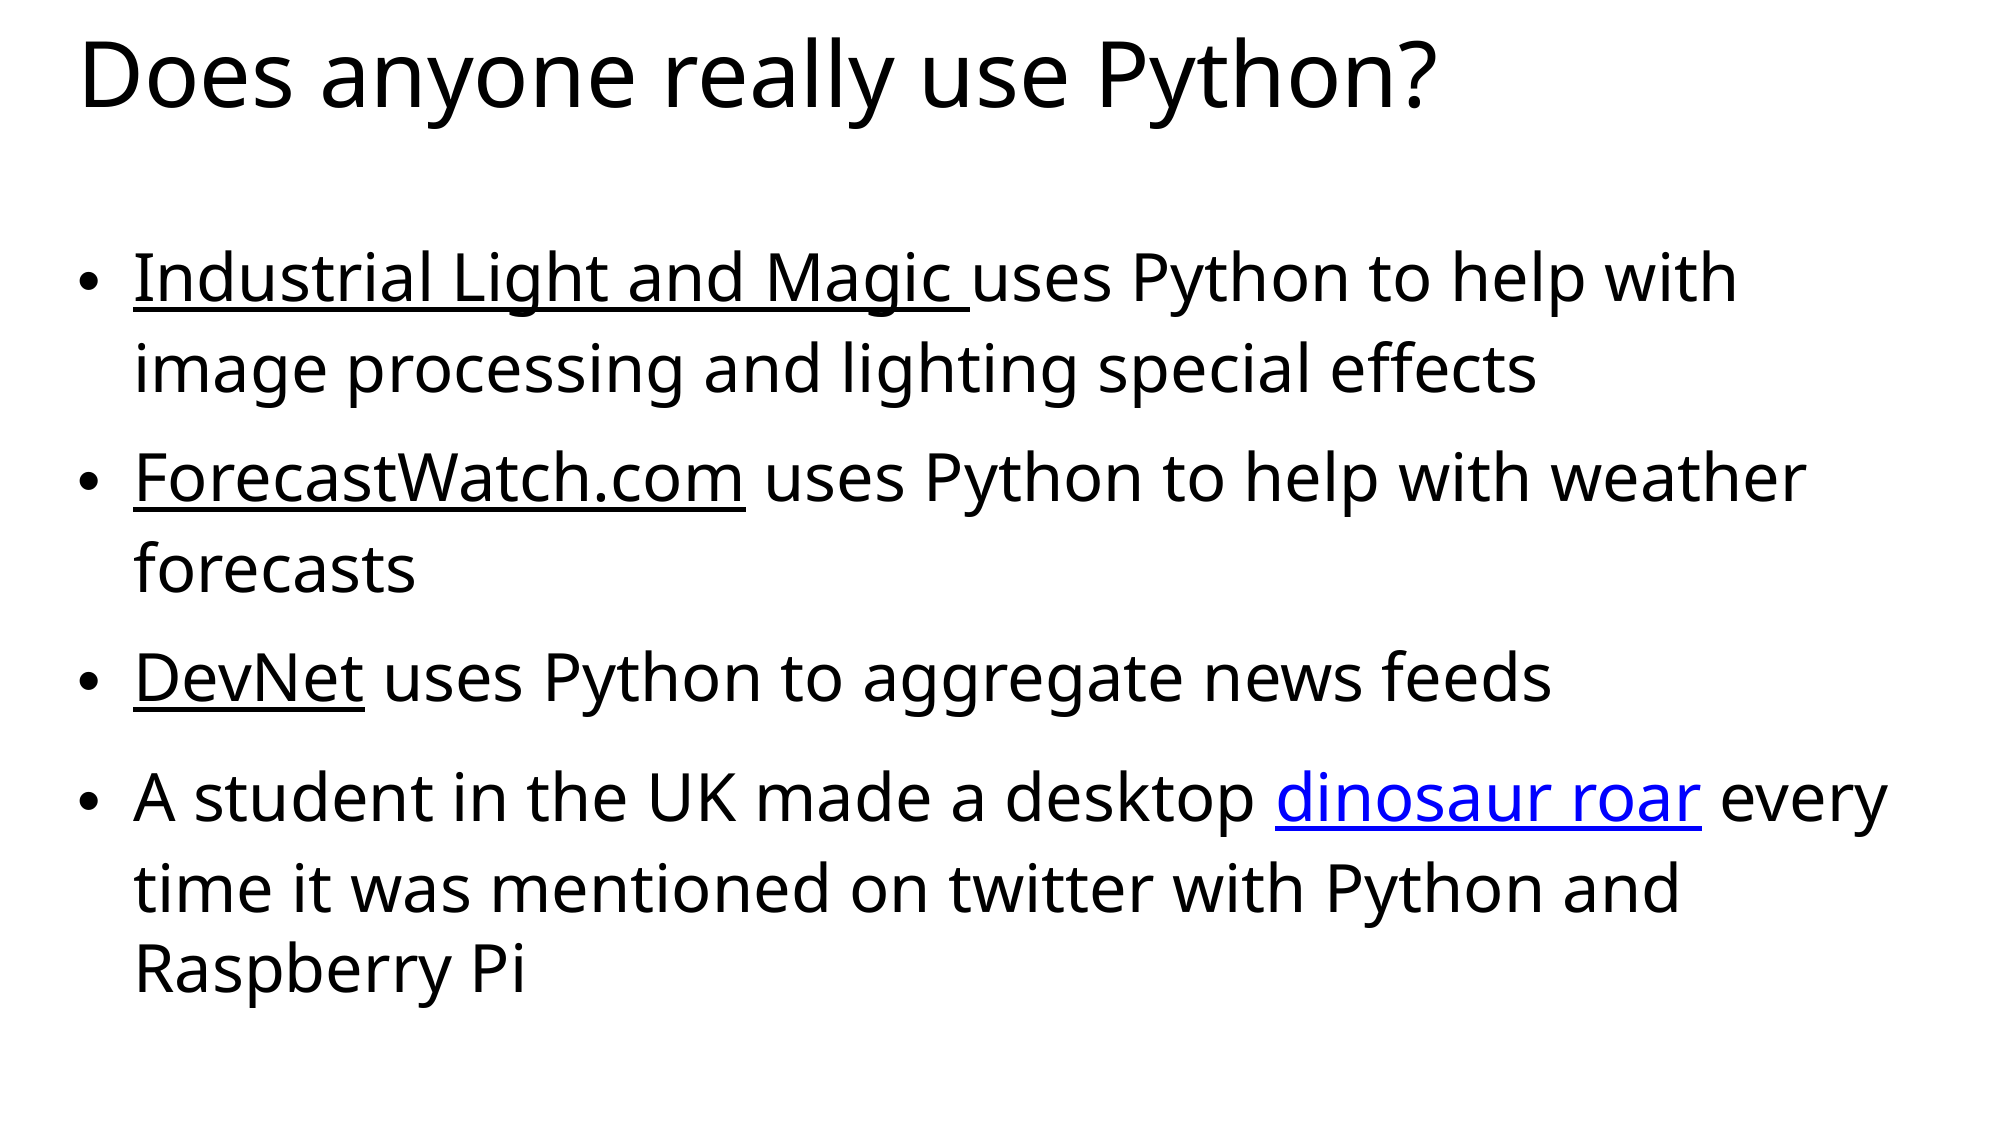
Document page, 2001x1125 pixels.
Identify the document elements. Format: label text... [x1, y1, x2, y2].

title Does anyone really use Python? [62, 29, 1953, 205]
list Industrial Light and Magic uses Python to help with image processing and lighting special effects ForecastWatch.com uses Python to help with weather forecasts DevNet uses Python to aggregate news feeds A student in the UK made a desktop dinosaur roar every time it was mentioned on twitter with Python and Raspberry Pi [62, 227, 1953, 1096]
